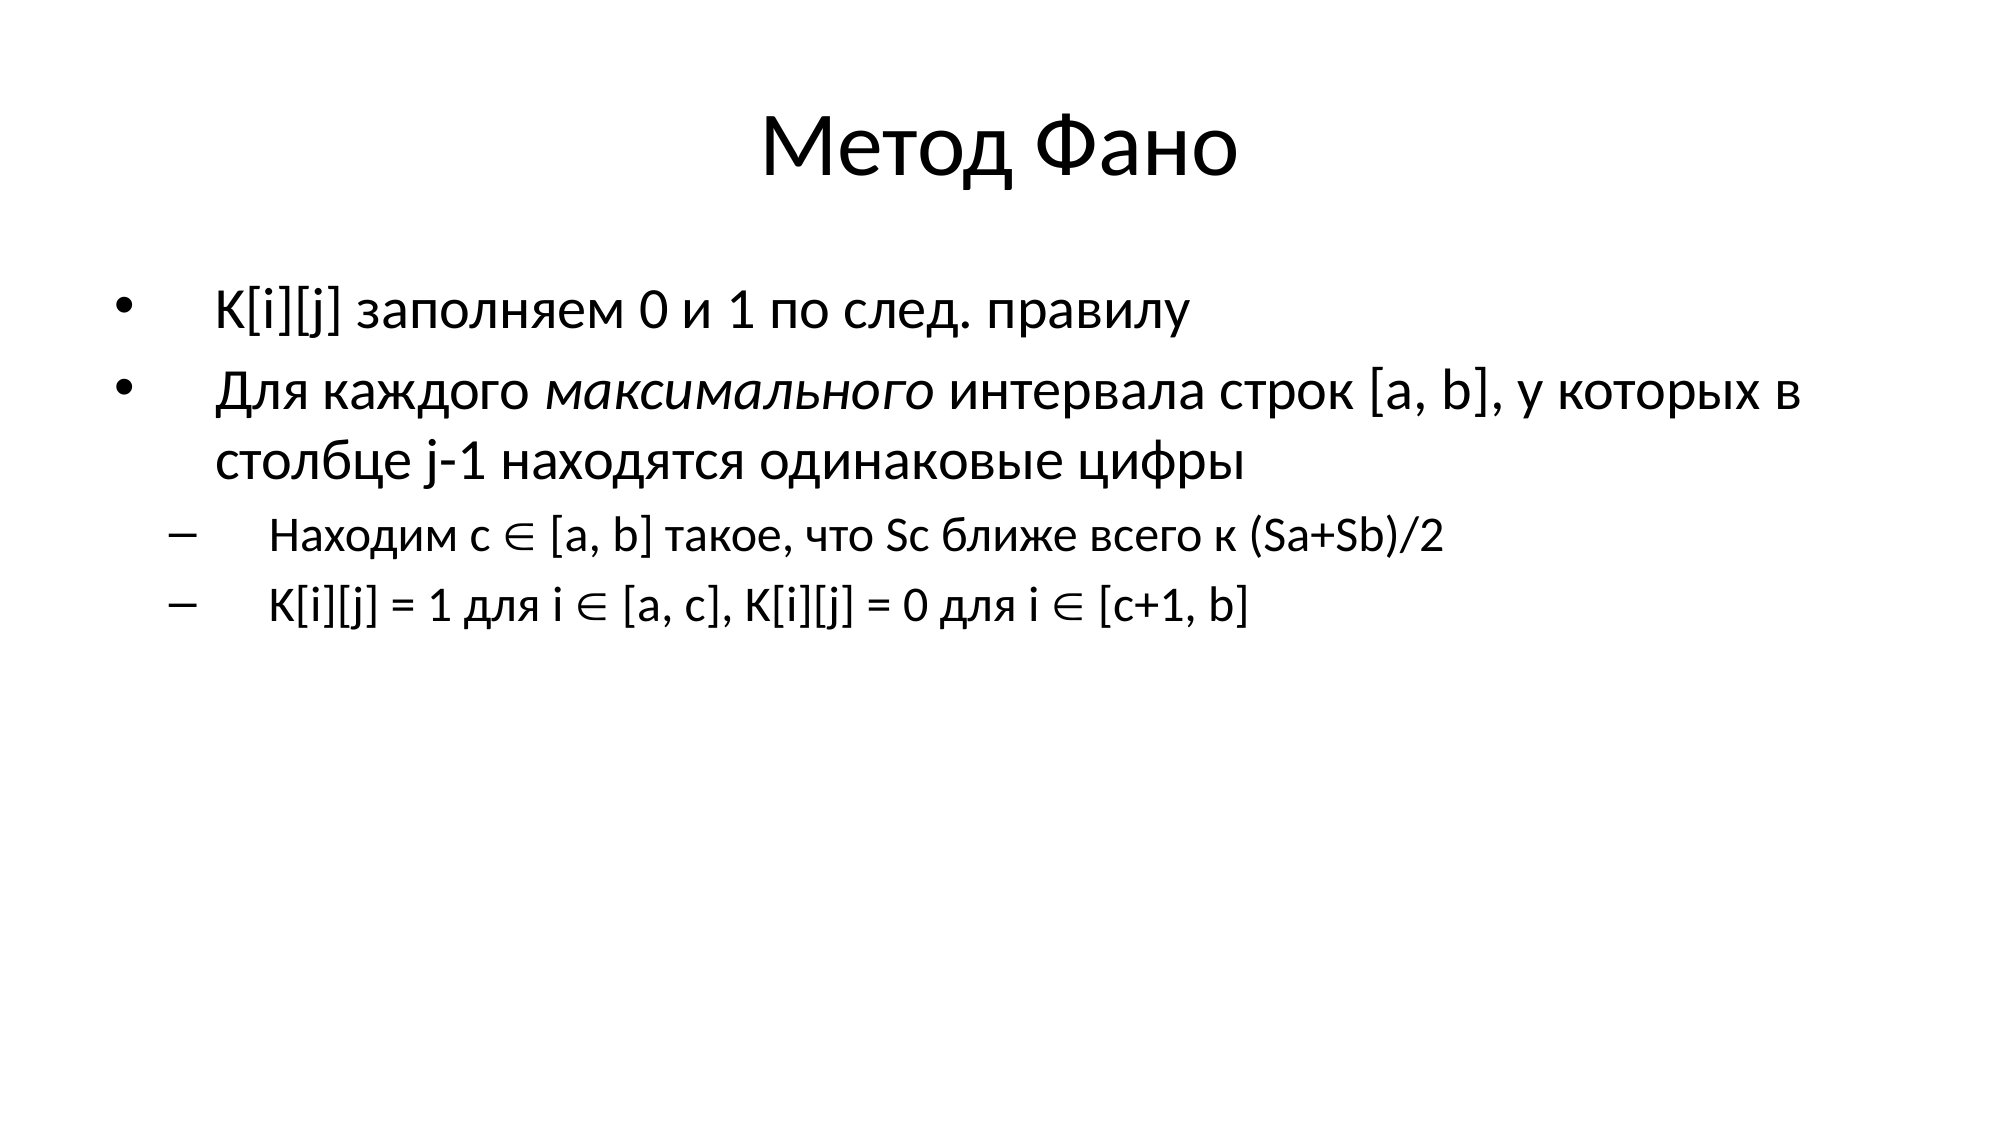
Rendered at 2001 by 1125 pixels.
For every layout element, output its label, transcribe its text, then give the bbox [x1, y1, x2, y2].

title Метод Фано [99, 45, 1900, 233]
list K[i][j] заполняем 0 и 1 по след. правилу Для каждого максимального интервала строк [a, b], у которых в столбце j-1 находятся одинаковые цифры Находим с  [a, b] такое, что Sc ближе всего к (Sa+Sb)/2 K[i][j] = 1 для i  [a, c], K[i][j] = 0 для i  [c+1, b] [99, 262, 1900, 1005]
